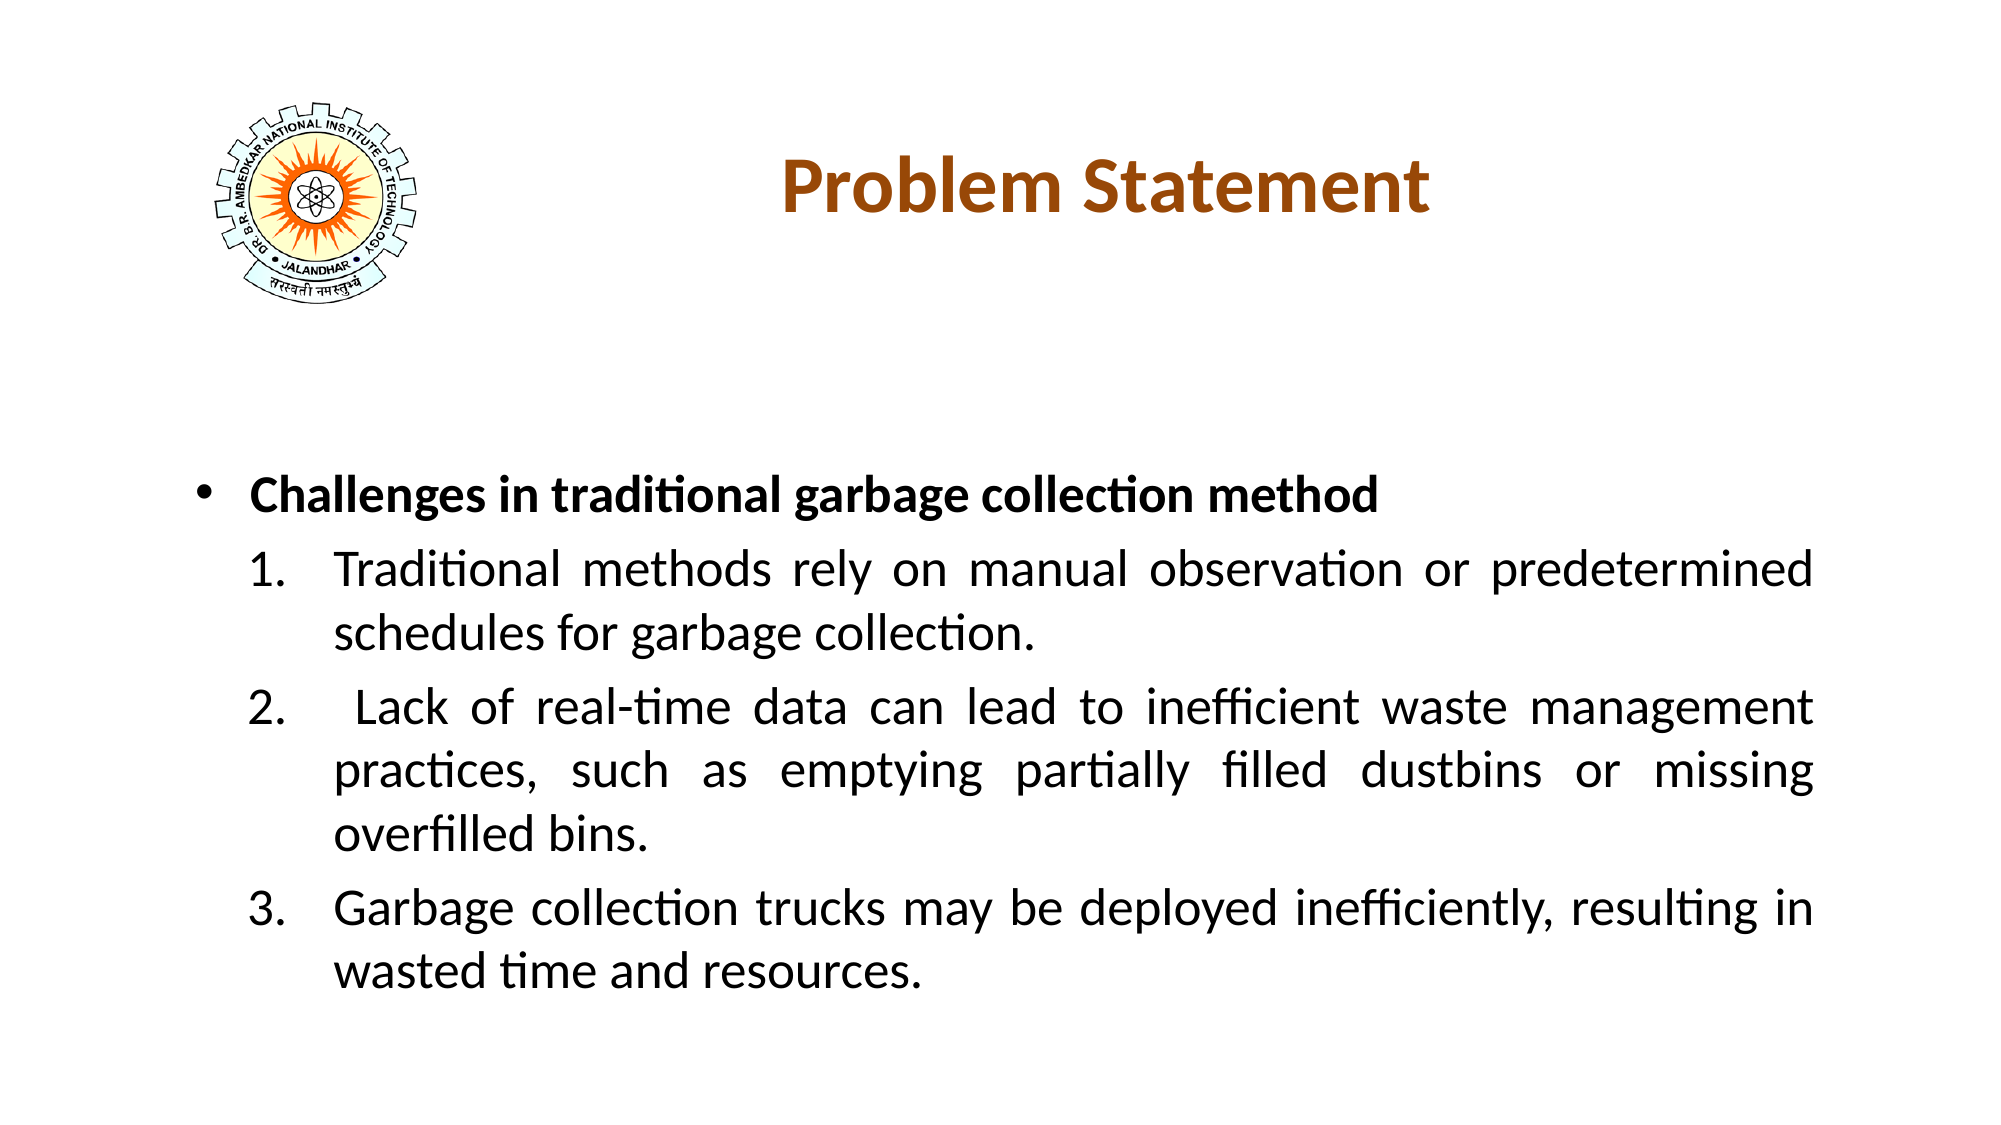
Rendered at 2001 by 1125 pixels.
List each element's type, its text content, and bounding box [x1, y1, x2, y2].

title Problem Statement [728, 86, 1485, 275]
picture [214, 102, 417, 305]
list Challenges in traditional garbage collection method Traditional methods rely on manual observation or predetermined schedules for garbage collection. Lack of real-time data can lead to inefficient waste management practices, such as emptying partially filled dustbins or missing overfilled bins. Garbage collection trucks may be deployed inefficiently, resulting in wasted time and resources. [180, 420, 1830, 1014]
